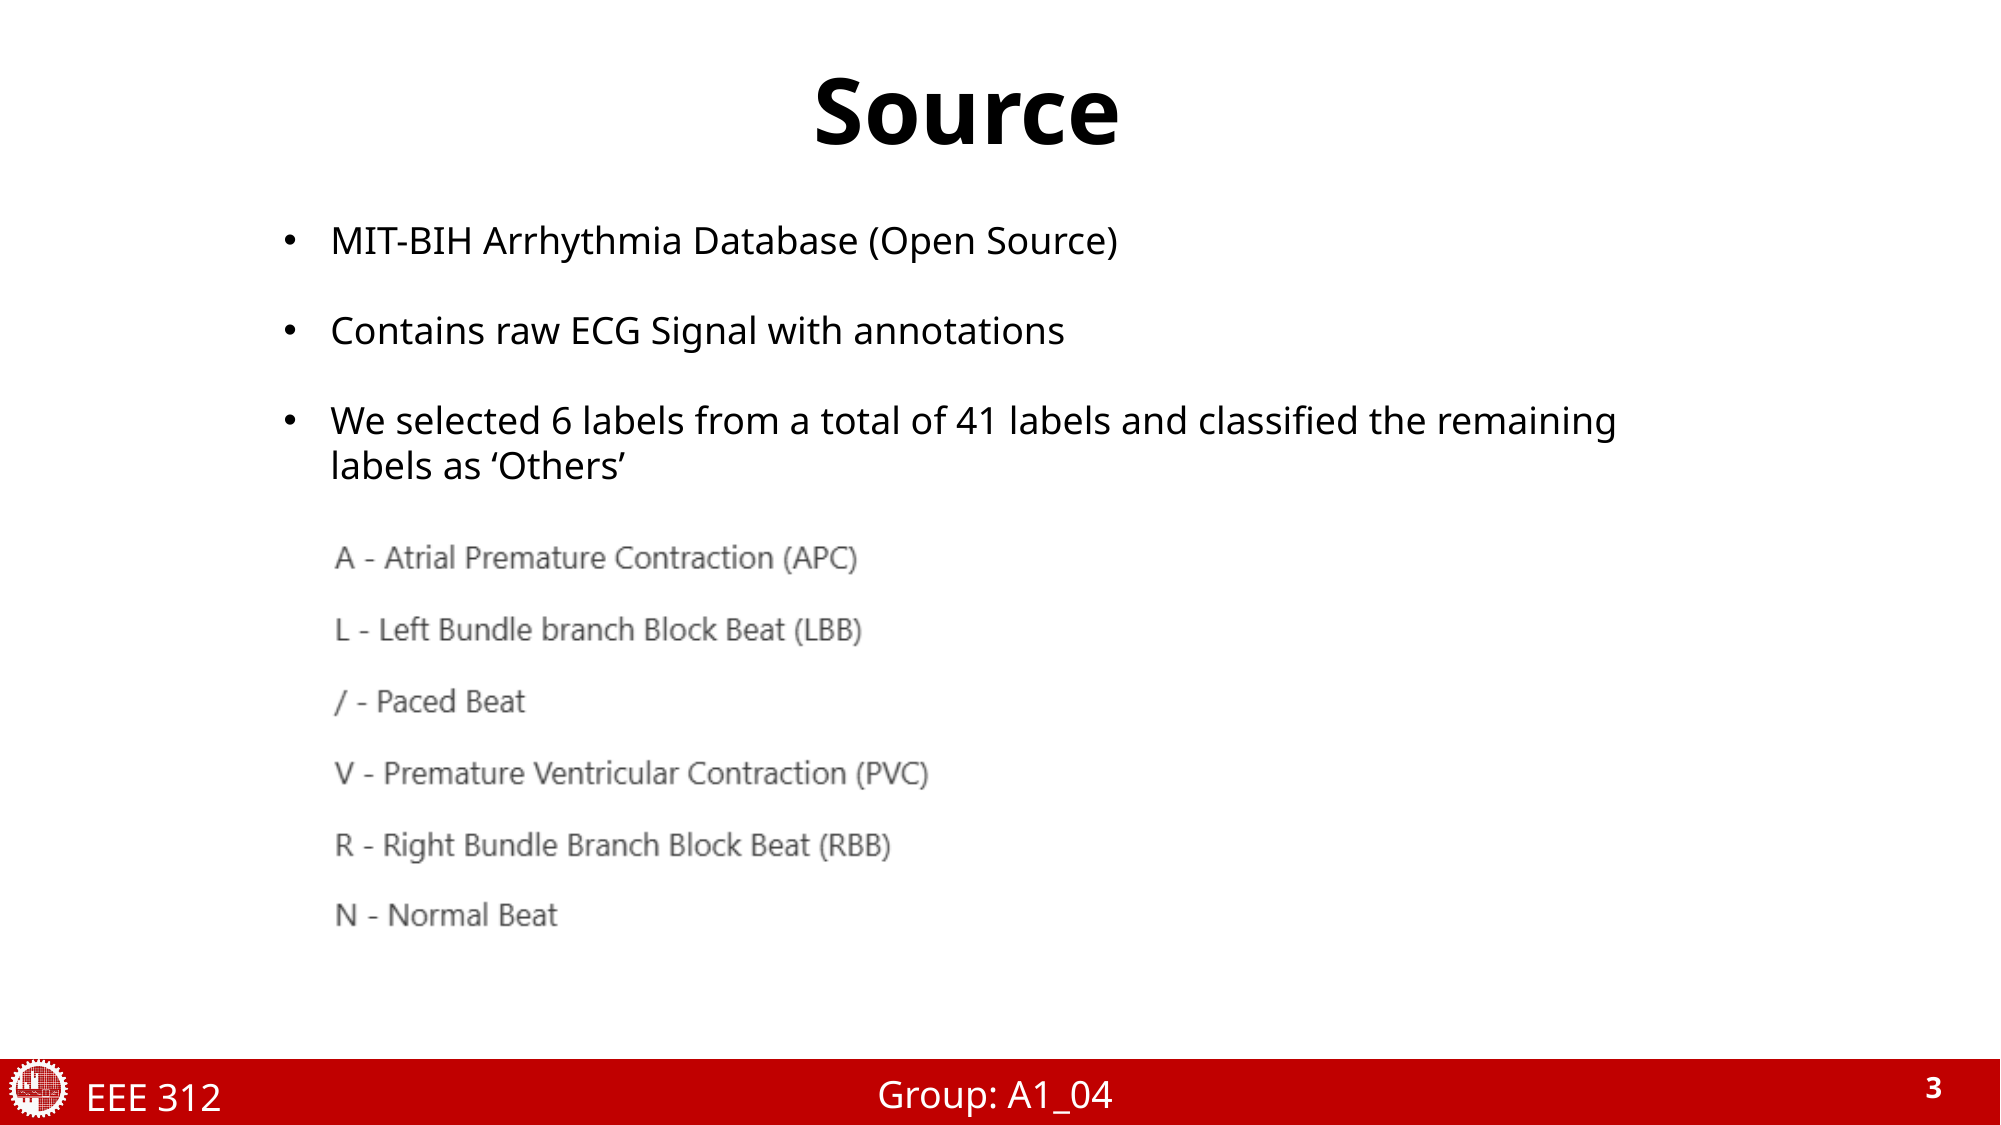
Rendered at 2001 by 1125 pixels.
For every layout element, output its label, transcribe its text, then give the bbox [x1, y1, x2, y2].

text_box MIT-BIH Arrhythmia Database (Open Source) Contains raw ECG Signal with annotations We selected 6 labels from a total of 41 labels and classified the remaining labels as ‘Others’ [268, 209, 1668, 540]
slide_number 3 [1872, 1066, 1958, 1118]
slide_number EEE 312 [70, 1066, 862, 1125]
picture [313, 523, 969, 965]
text_box Source [258, 45, 1678, 170]
picture [8, 1059, 71, 1118]
footer Group: A1_04 [862, 1063, 1872, 1125]
